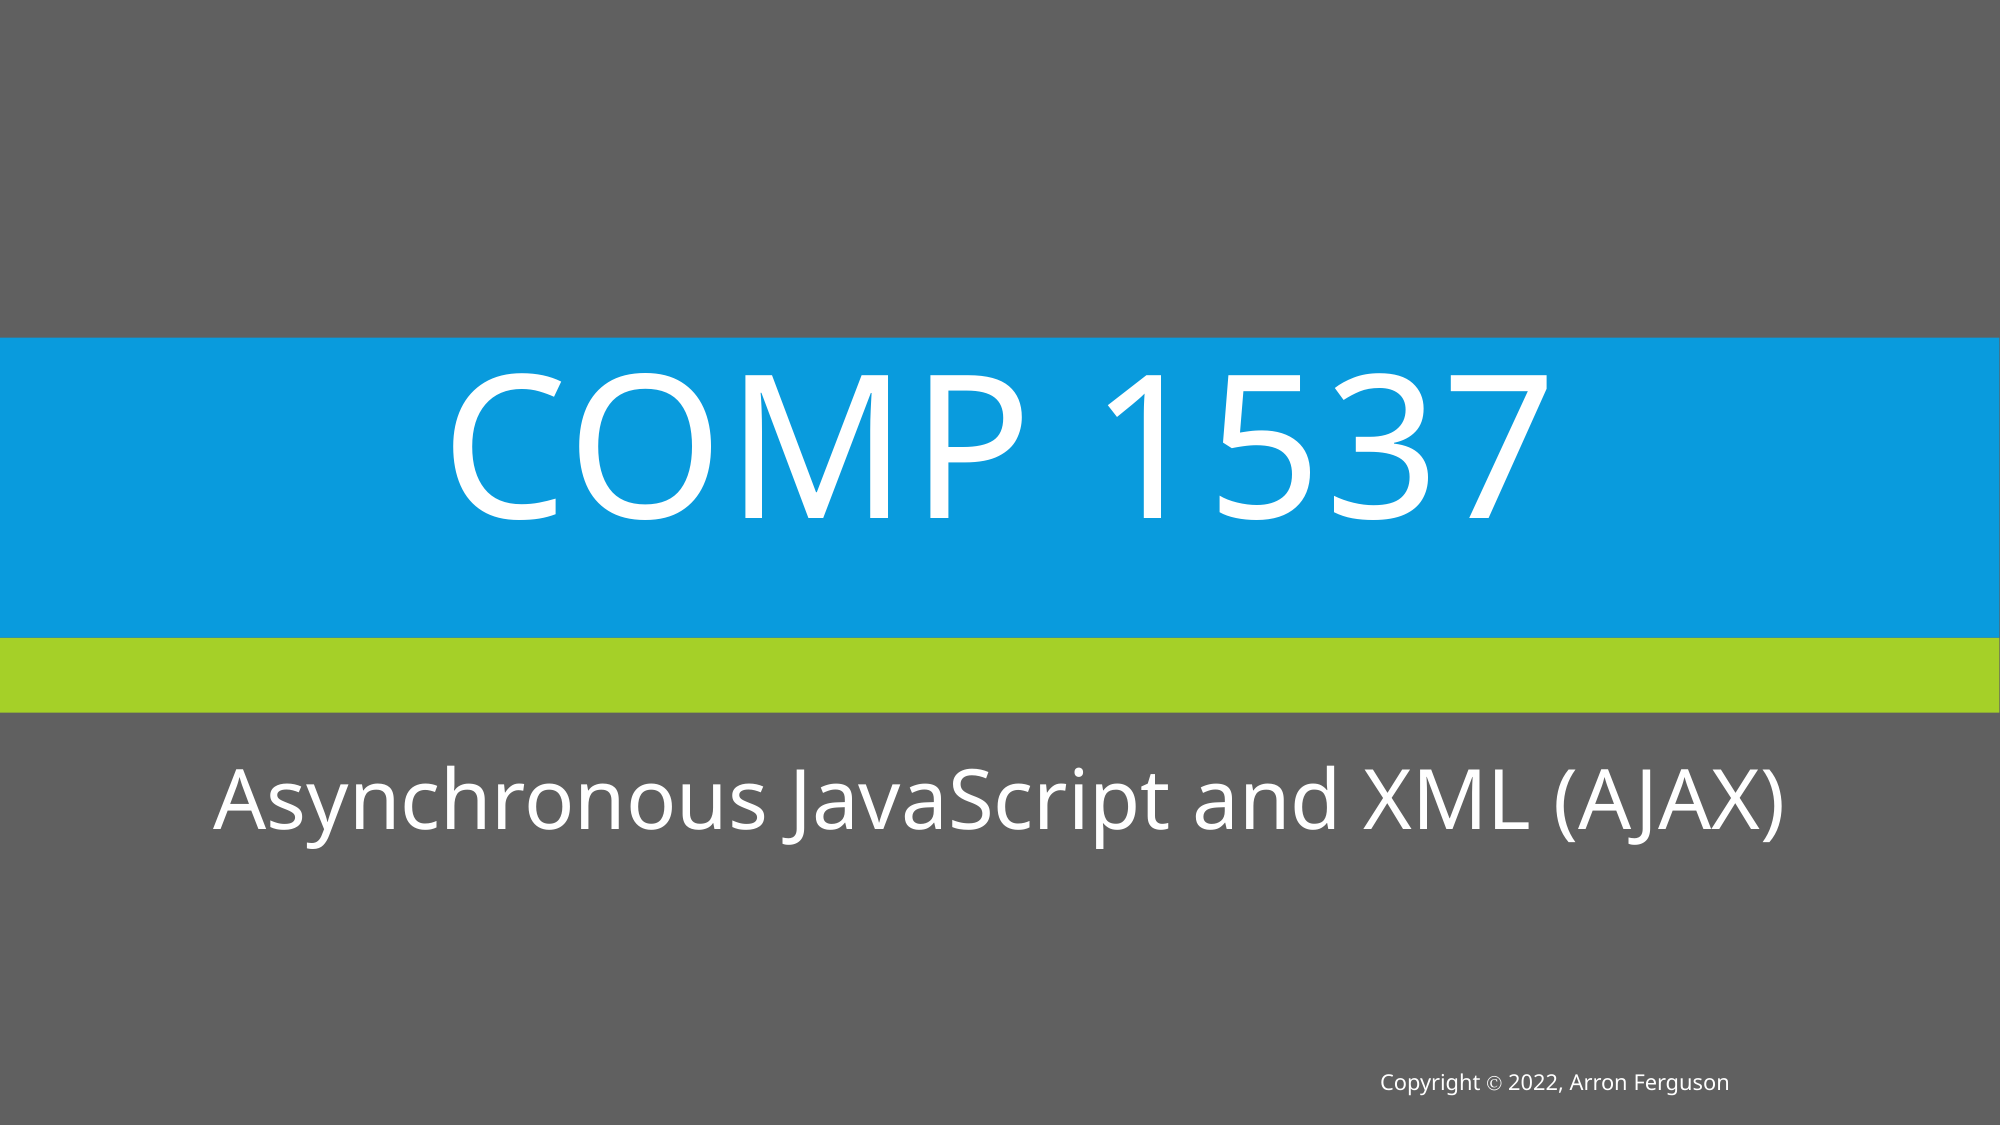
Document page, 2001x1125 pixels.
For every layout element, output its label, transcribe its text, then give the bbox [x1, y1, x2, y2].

subtitle Asynchronous JavaScript and XML (AJAX) [37, 750, 1963, 967]
title COMP 1537 [249, 258, 1750, 663]
footer Copyright Ⓒ 2022, Arron Ferguson [918, 1053, 1746, 1114]
